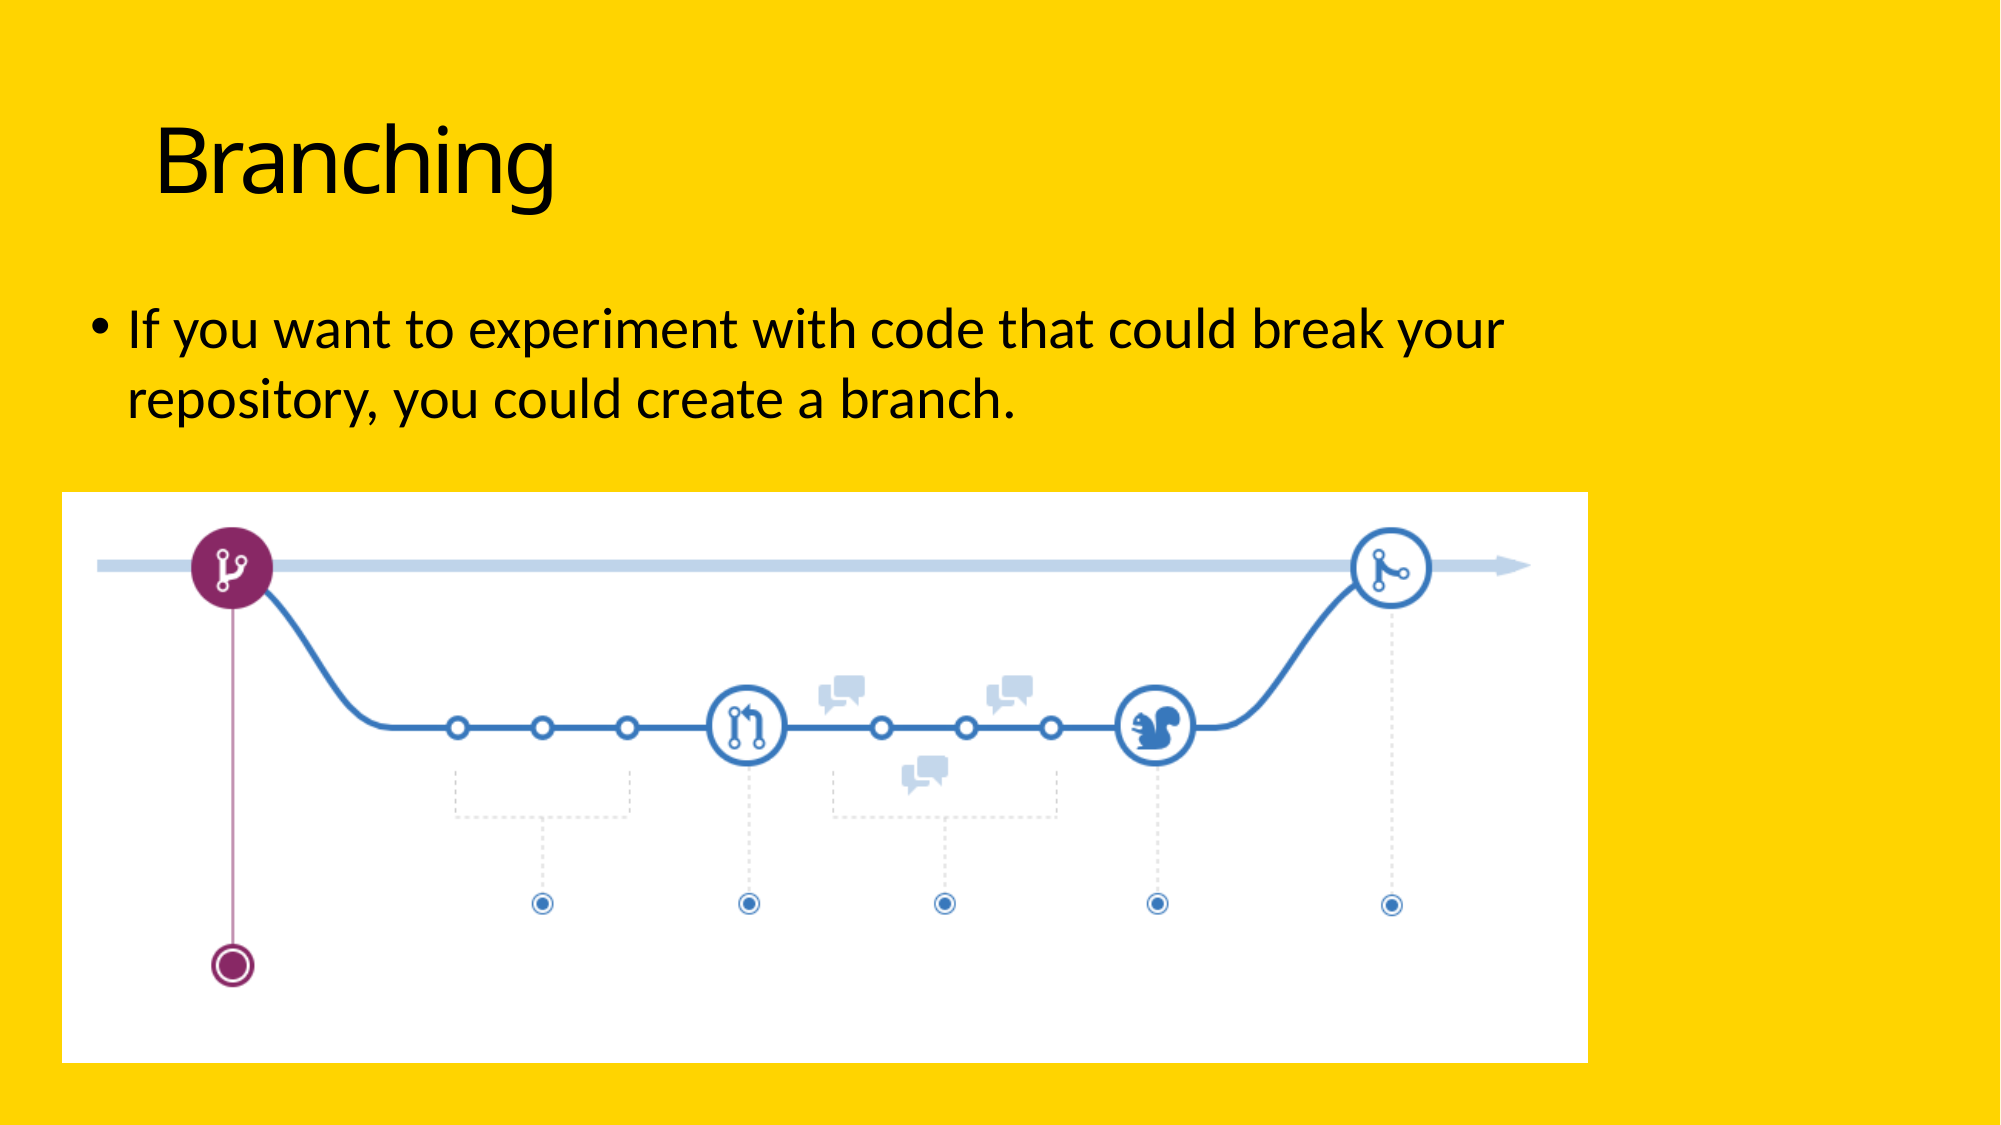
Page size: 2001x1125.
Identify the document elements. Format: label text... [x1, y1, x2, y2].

text_box If you want to experiment with code that could break your repository, you could create a branch. [87, 274, 1650, 430]
title Branching [150, 100, 1050, 274]
picture [62, 492, 1588, 1063]
